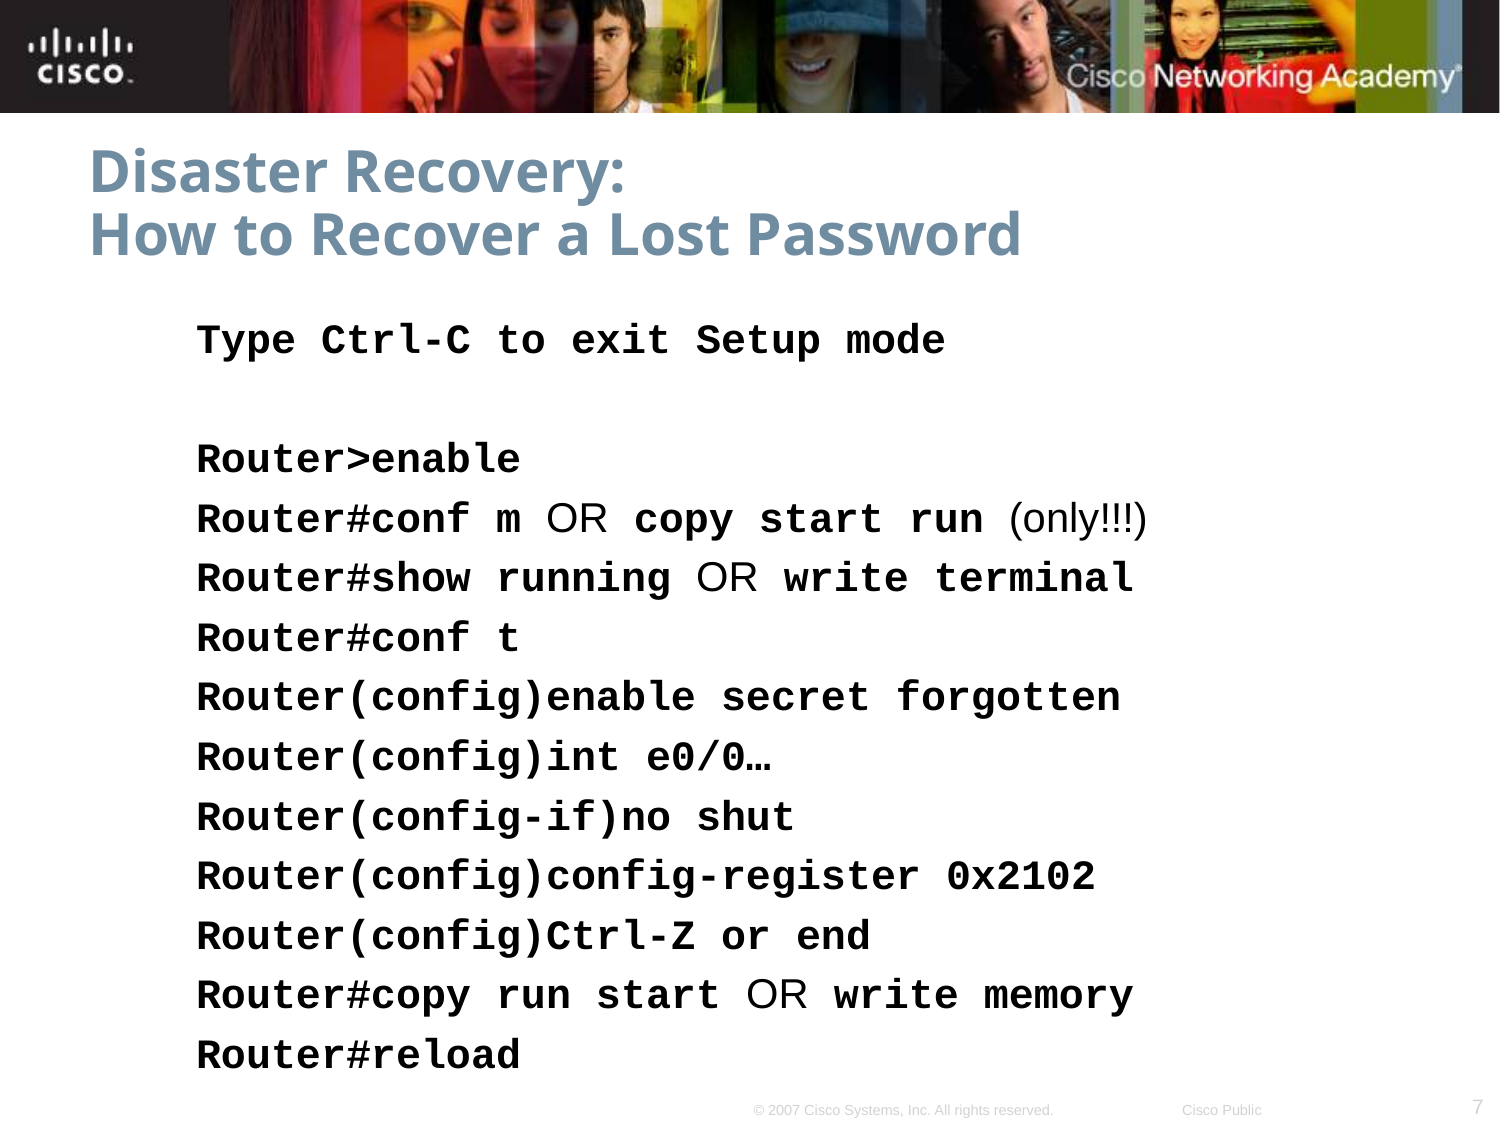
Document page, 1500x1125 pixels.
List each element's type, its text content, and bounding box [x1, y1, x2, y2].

picture [0, 0, 1500, 113]
list Type Ctrl-C to exit Setup mode Router>enable Router#conf m OR copy start run (only!!!) Router#show running OR write terminal Router#conf t Router(config)enable secret forgotten Router(config)int e0/0… Router(config-if)no shut Router(config)config-register 0x2102 Router(config)Ctrl-Z or end Router#copy run start OR write memory Router#reload [107, 311, 1411, 898]
title Disaster Recovery: How to Recover a Lost Password [74, 87, 1426, 276]
